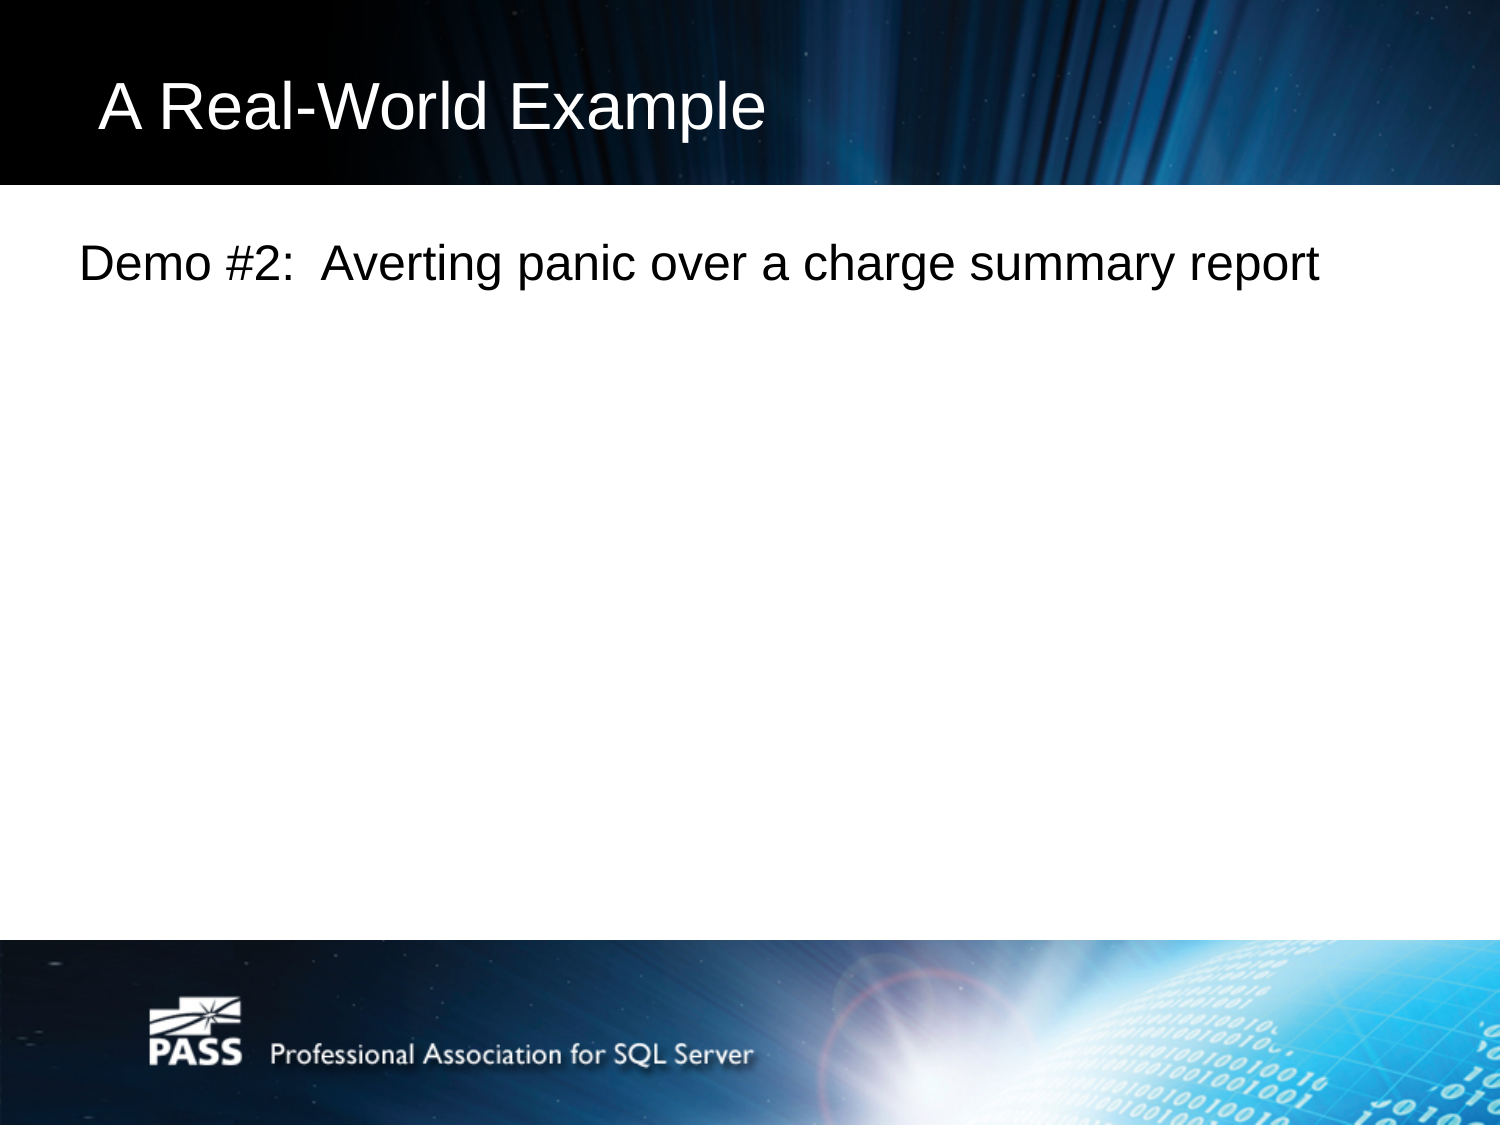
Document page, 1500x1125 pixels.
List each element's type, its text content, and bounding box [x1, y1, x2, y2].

picture [0, 0, 1500, 185]
title A Real-World Example [84, 9, 1482, 197]
picture [0, 940, 1500, 1125]
list Demo #2: Averting panic over a charge summary report [64, 222, 1482, 944]
